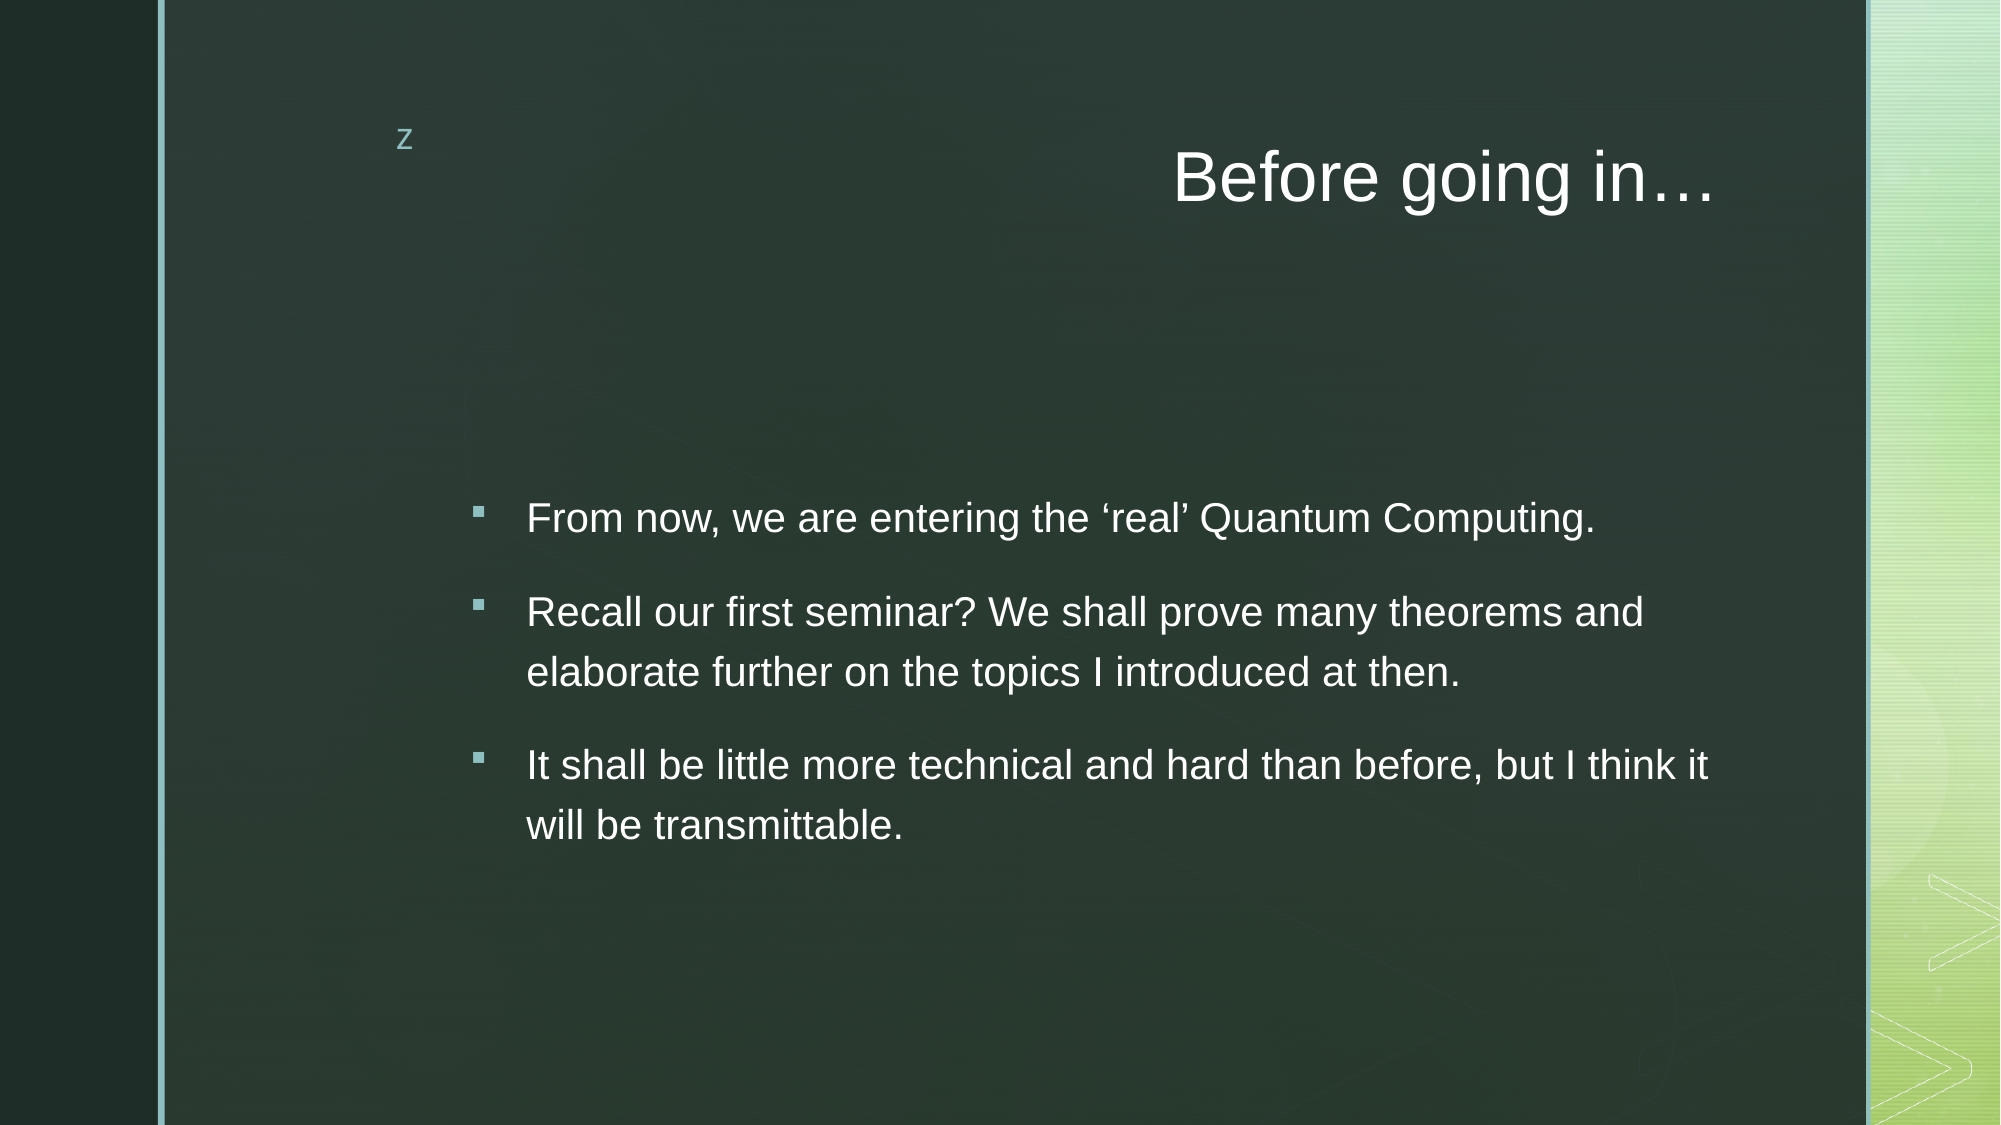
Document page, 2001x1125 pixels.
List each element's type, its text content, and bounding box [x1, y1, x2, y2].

list From now, we are entering the ‘real’ Quantum Computing. Recall our first seminar? We shall prove many theorems and elaborate further on the topics I introduced at then. It shall be little more technical and hard than before, but I think it will be transmittable. [454, 336, 1734, 993]
picture [1871, 0, 2001, 1125]
title Before going in… [428, 132, 1734, 310]
